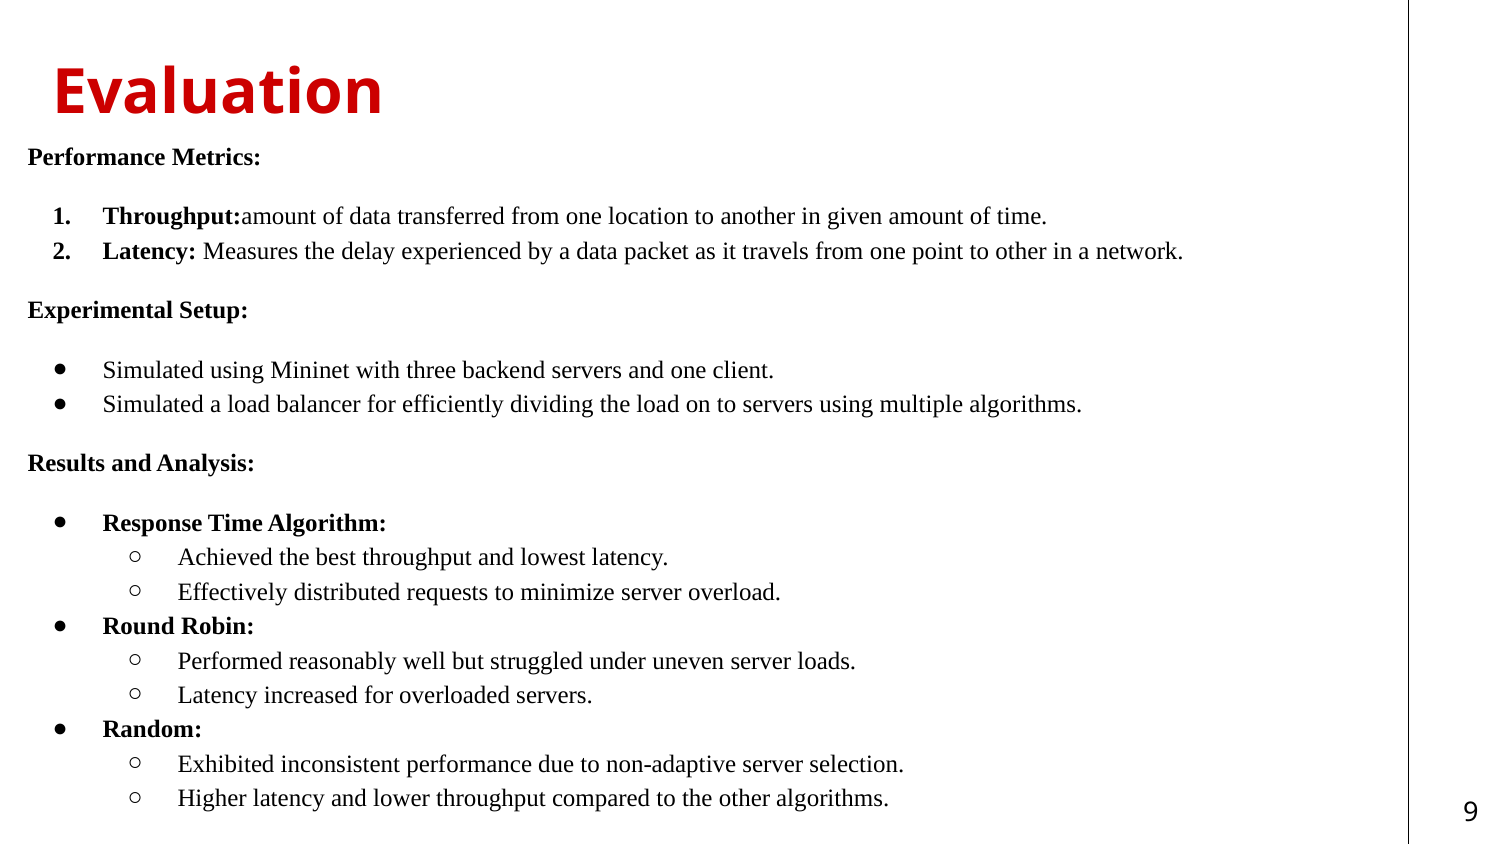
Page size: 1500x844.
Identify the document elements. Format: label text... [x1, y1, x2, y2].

text_box Performance Metrics: Throughput:amount of data transferred from one location to another in given amount of time. Latency: Measures the delay experienced by a data packet as it travels from one point to other in a network. Experimental Setup: Simulated using Mininet with three backend servers and one client. Simulated a load balancer for efficiently dividing the load on to servers using multiple algorithms. Results and Analysis: Response Time Algorithm: Achieved the best throughput and lowest latency. Effectively distributed requests to minimize server overload. Round Robin: Performed reasonably well but struggled under uneven server loads. Latency increased for overloaded servers. Random: Exhibited inconsistent performance due to non-adaptive server selection. Higher latency and lower throughput compared to the other algorithms. [12, 121, 1394, 835]
title Evaluation [37, 36, 1308, 121]
slide_number ‹#› [1403, 779, 1494, 844]
